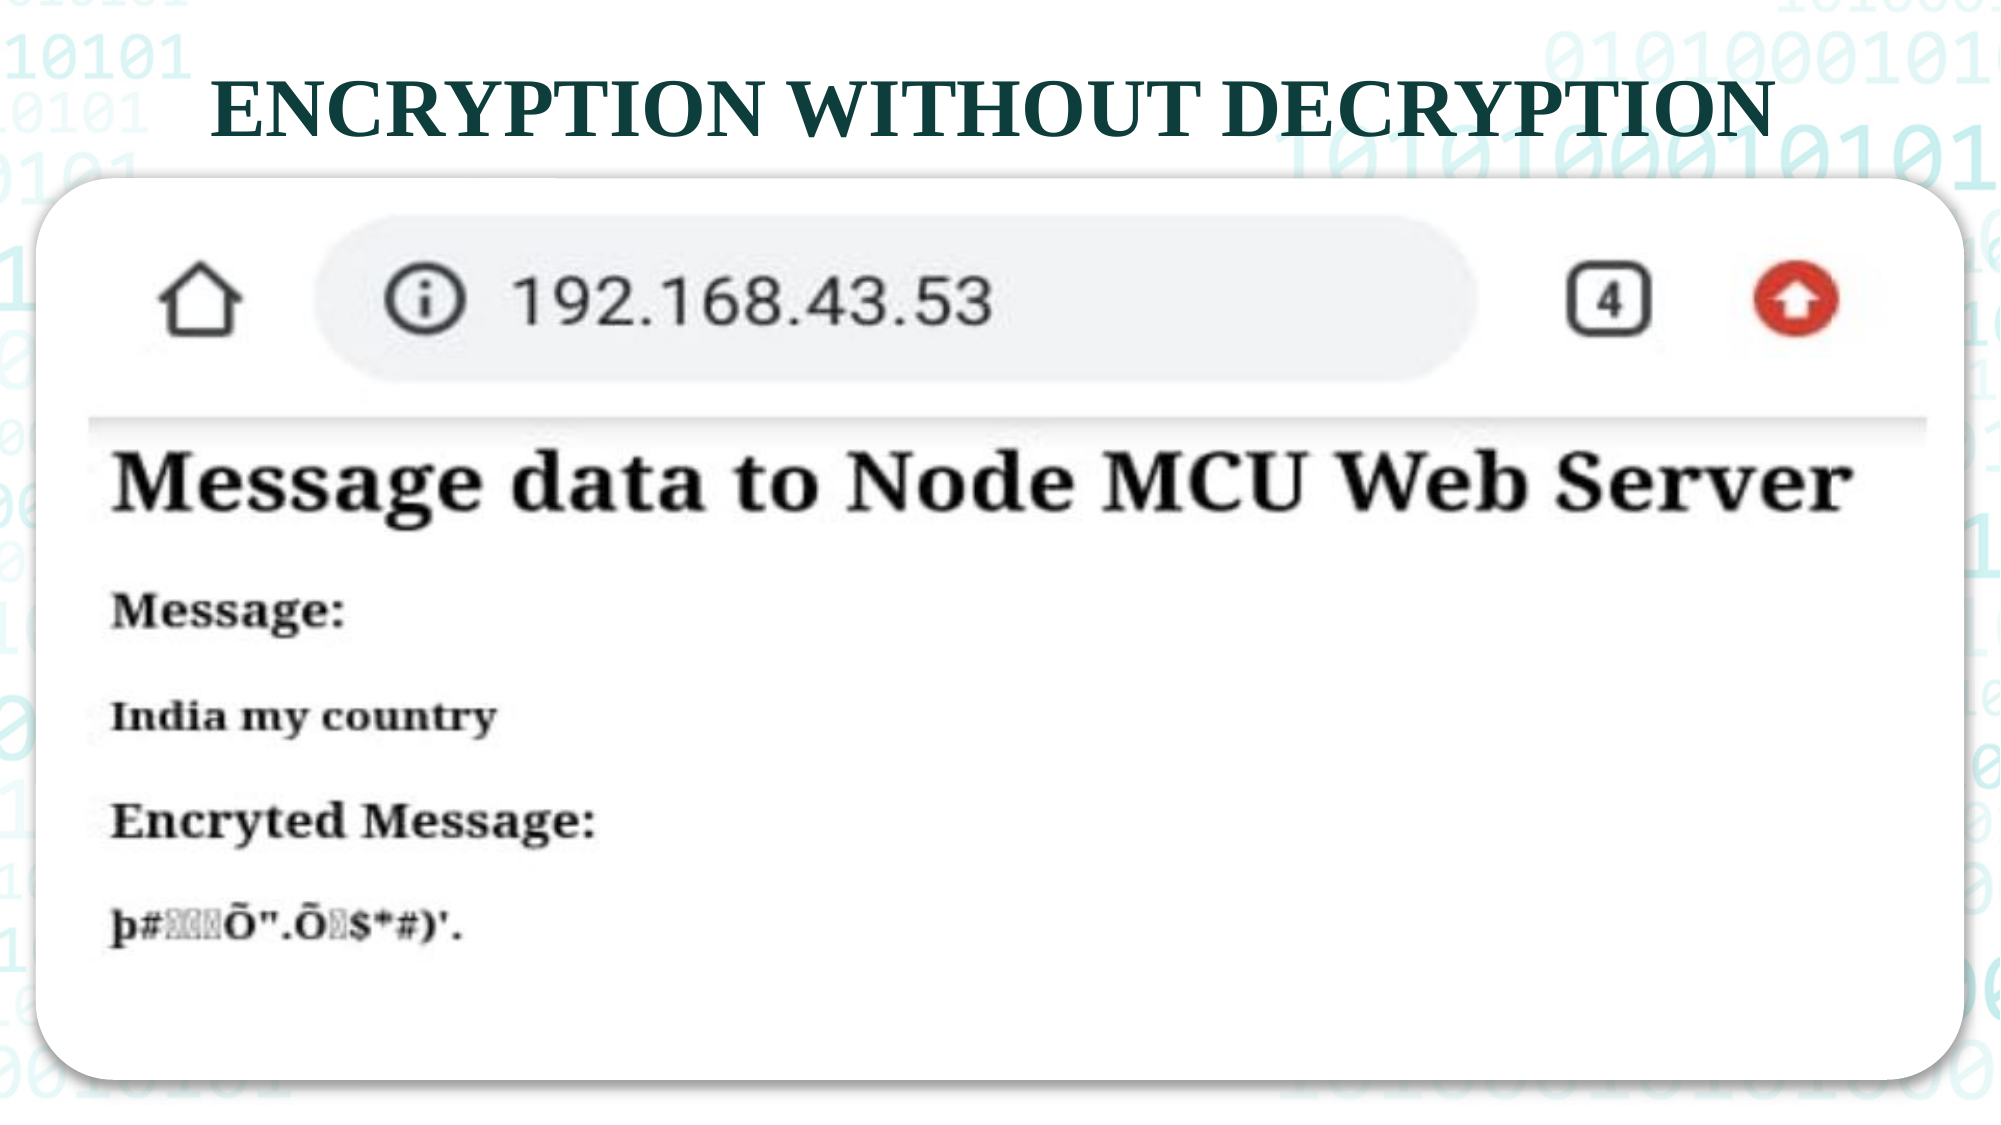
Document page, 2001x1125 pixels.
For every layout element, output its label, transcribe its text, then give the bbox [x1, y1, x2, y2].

picture [0, 0, 2001, 1125]
text_box ENCRYPTION WITHOUT DECRYPTION [195, 45, 1894, 160]
